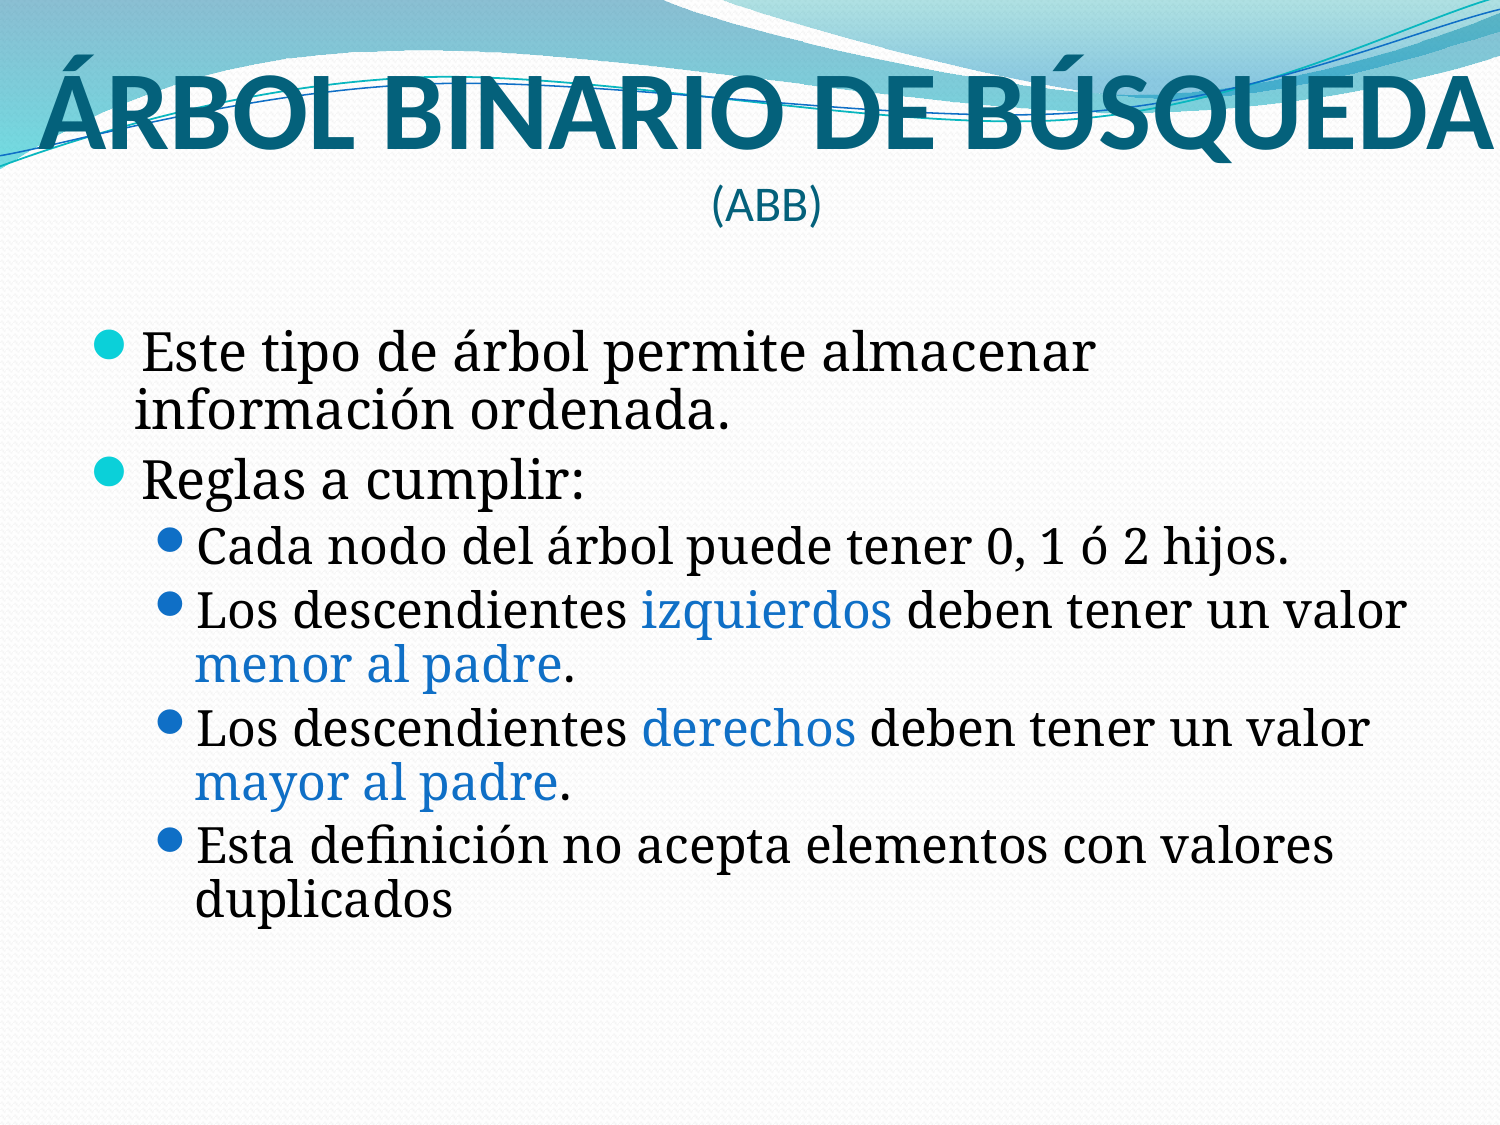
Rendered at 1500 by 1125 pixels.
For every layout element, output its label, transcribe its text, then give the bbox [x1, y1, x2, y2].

title ÁRBOL BINARIO DE BÚSQUEDA (ABB) [0, 44, 1500, 232]
list Este tipo de árbol permite almacenar información ordenada. Reglas a cumplir: Cada nodo del árbol puede tener 0, 1 ó 2 hijos. Los descendientes izquierdos deben tener un valor menor al padre. Los descendientes derechos deben tener un valor mayor al padre. Esta definición no acepta elementos con valores duplicados [75, 317, 1425, 1038]
